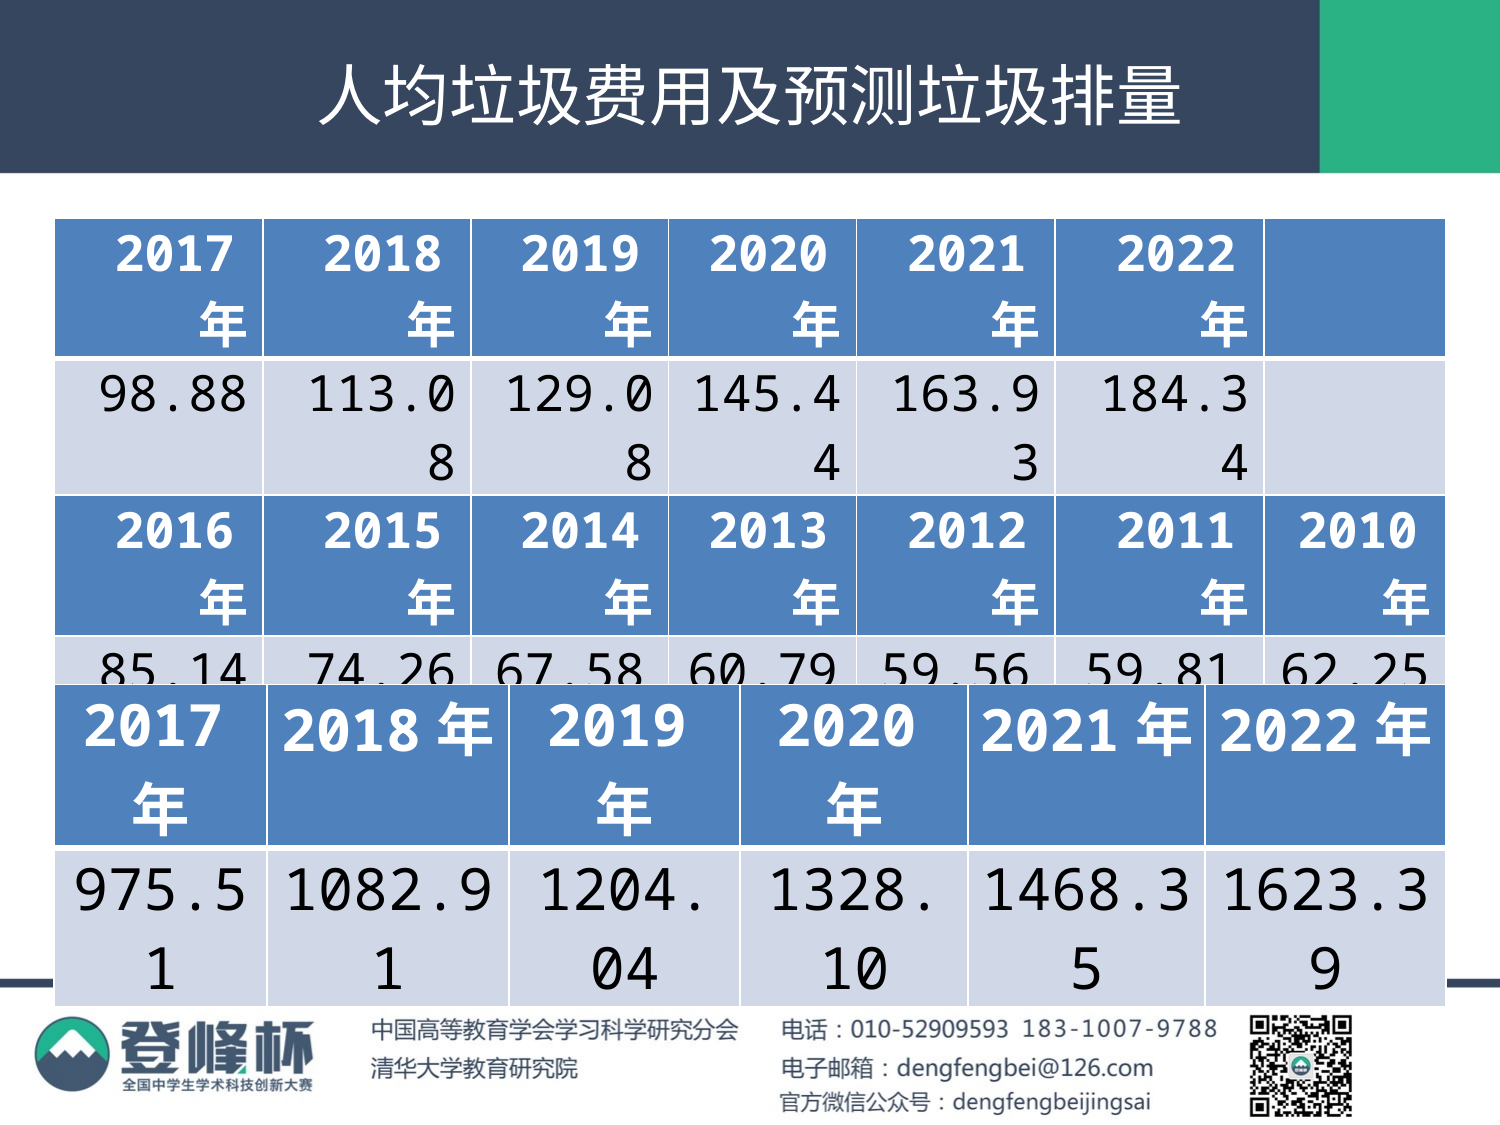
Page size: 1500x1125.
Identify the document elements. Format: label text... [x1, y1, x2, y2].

table_header 2019年 [472, 219, 668, 356]
table_header 2019年 [510, 685, 739, 845]
table_cell 145.44 [669, 361, 856, 494]
table_cell 2012年 [857, 496, 1054, 635]
table_header 2018年 [264, 219, 470, 356]
table_header 2020年 [741, 685, 967, 845]
table_header 2017年 [55, 685, 266, 845]
table_cell 74.26 [264, 637, 470, 684]
table_cell 59.56 [857, 637, 1054, 684]
table_cell 2015年 [264, 496, 470, 635]
table_cell 1468.35 [969, 851, 1204, 1006]
table_header 2017年 [55, 219, 262, 356]
table_header 2021年 [857, 219, 1054, 356]
table_cell 98.88 [55, 361, 262, 494]
table_cell 2016年 [55, 496, 262, 635]
table_cell 67.58 [472, 637, 668, 684]
table_cell 1623.39 [1206, 851, 1445, 1006]
table_header 2021年 [969, 685, 1204, 845]
table_cell 60.79 [669, 637, 856, 684]
table_cell 59.81 [1056, 637, 1263, 684]
table_header 2022年 [1206, 685, 1445, 845]
table_cell 129.08 [472, 361, 668, 494]
table_header 2022年 [1056, 219, 1263, 356]
table_cell 1204.04 [510, 851, 739, 1006]
title 人均垃圾费用及预测垃圾排量 [75, 0, 1425, 188]
table_cell 2011年 [1056, 496, 1263, 635]
table_cell 1328.10 [741, 851, 967, 1006]
picture [0, 0, 1500, 1125]
table_cell 113.08 [264, 361, 470, 494]
table_header [1265, 219, 1445, 356]
table_cell 975.51 [55, 851, 266, 1006]
table_cell 1082.91 [268, 851, 508, 1006]
table_cell 163.93 [857, 361, 1054, 494]
table_cell 85.14 [55, 637, 262, 684]
table_header 2018年 [268, 685, 508, 845]
table_cell 2010年 [1265, 496, 1445, 635]
table_cell 62.25 [1265, 637, 1445, 684]
table_cell 184.34 [1056, 361, 1263, 494]
table_cell 2013年 [669, 496, 856, 635]
table_header 2020年 [669, 219, 856, 356]
table_cell 2014年 [472, 496, 668, 635]
table_cell [1265, 361, 1445, 494]
